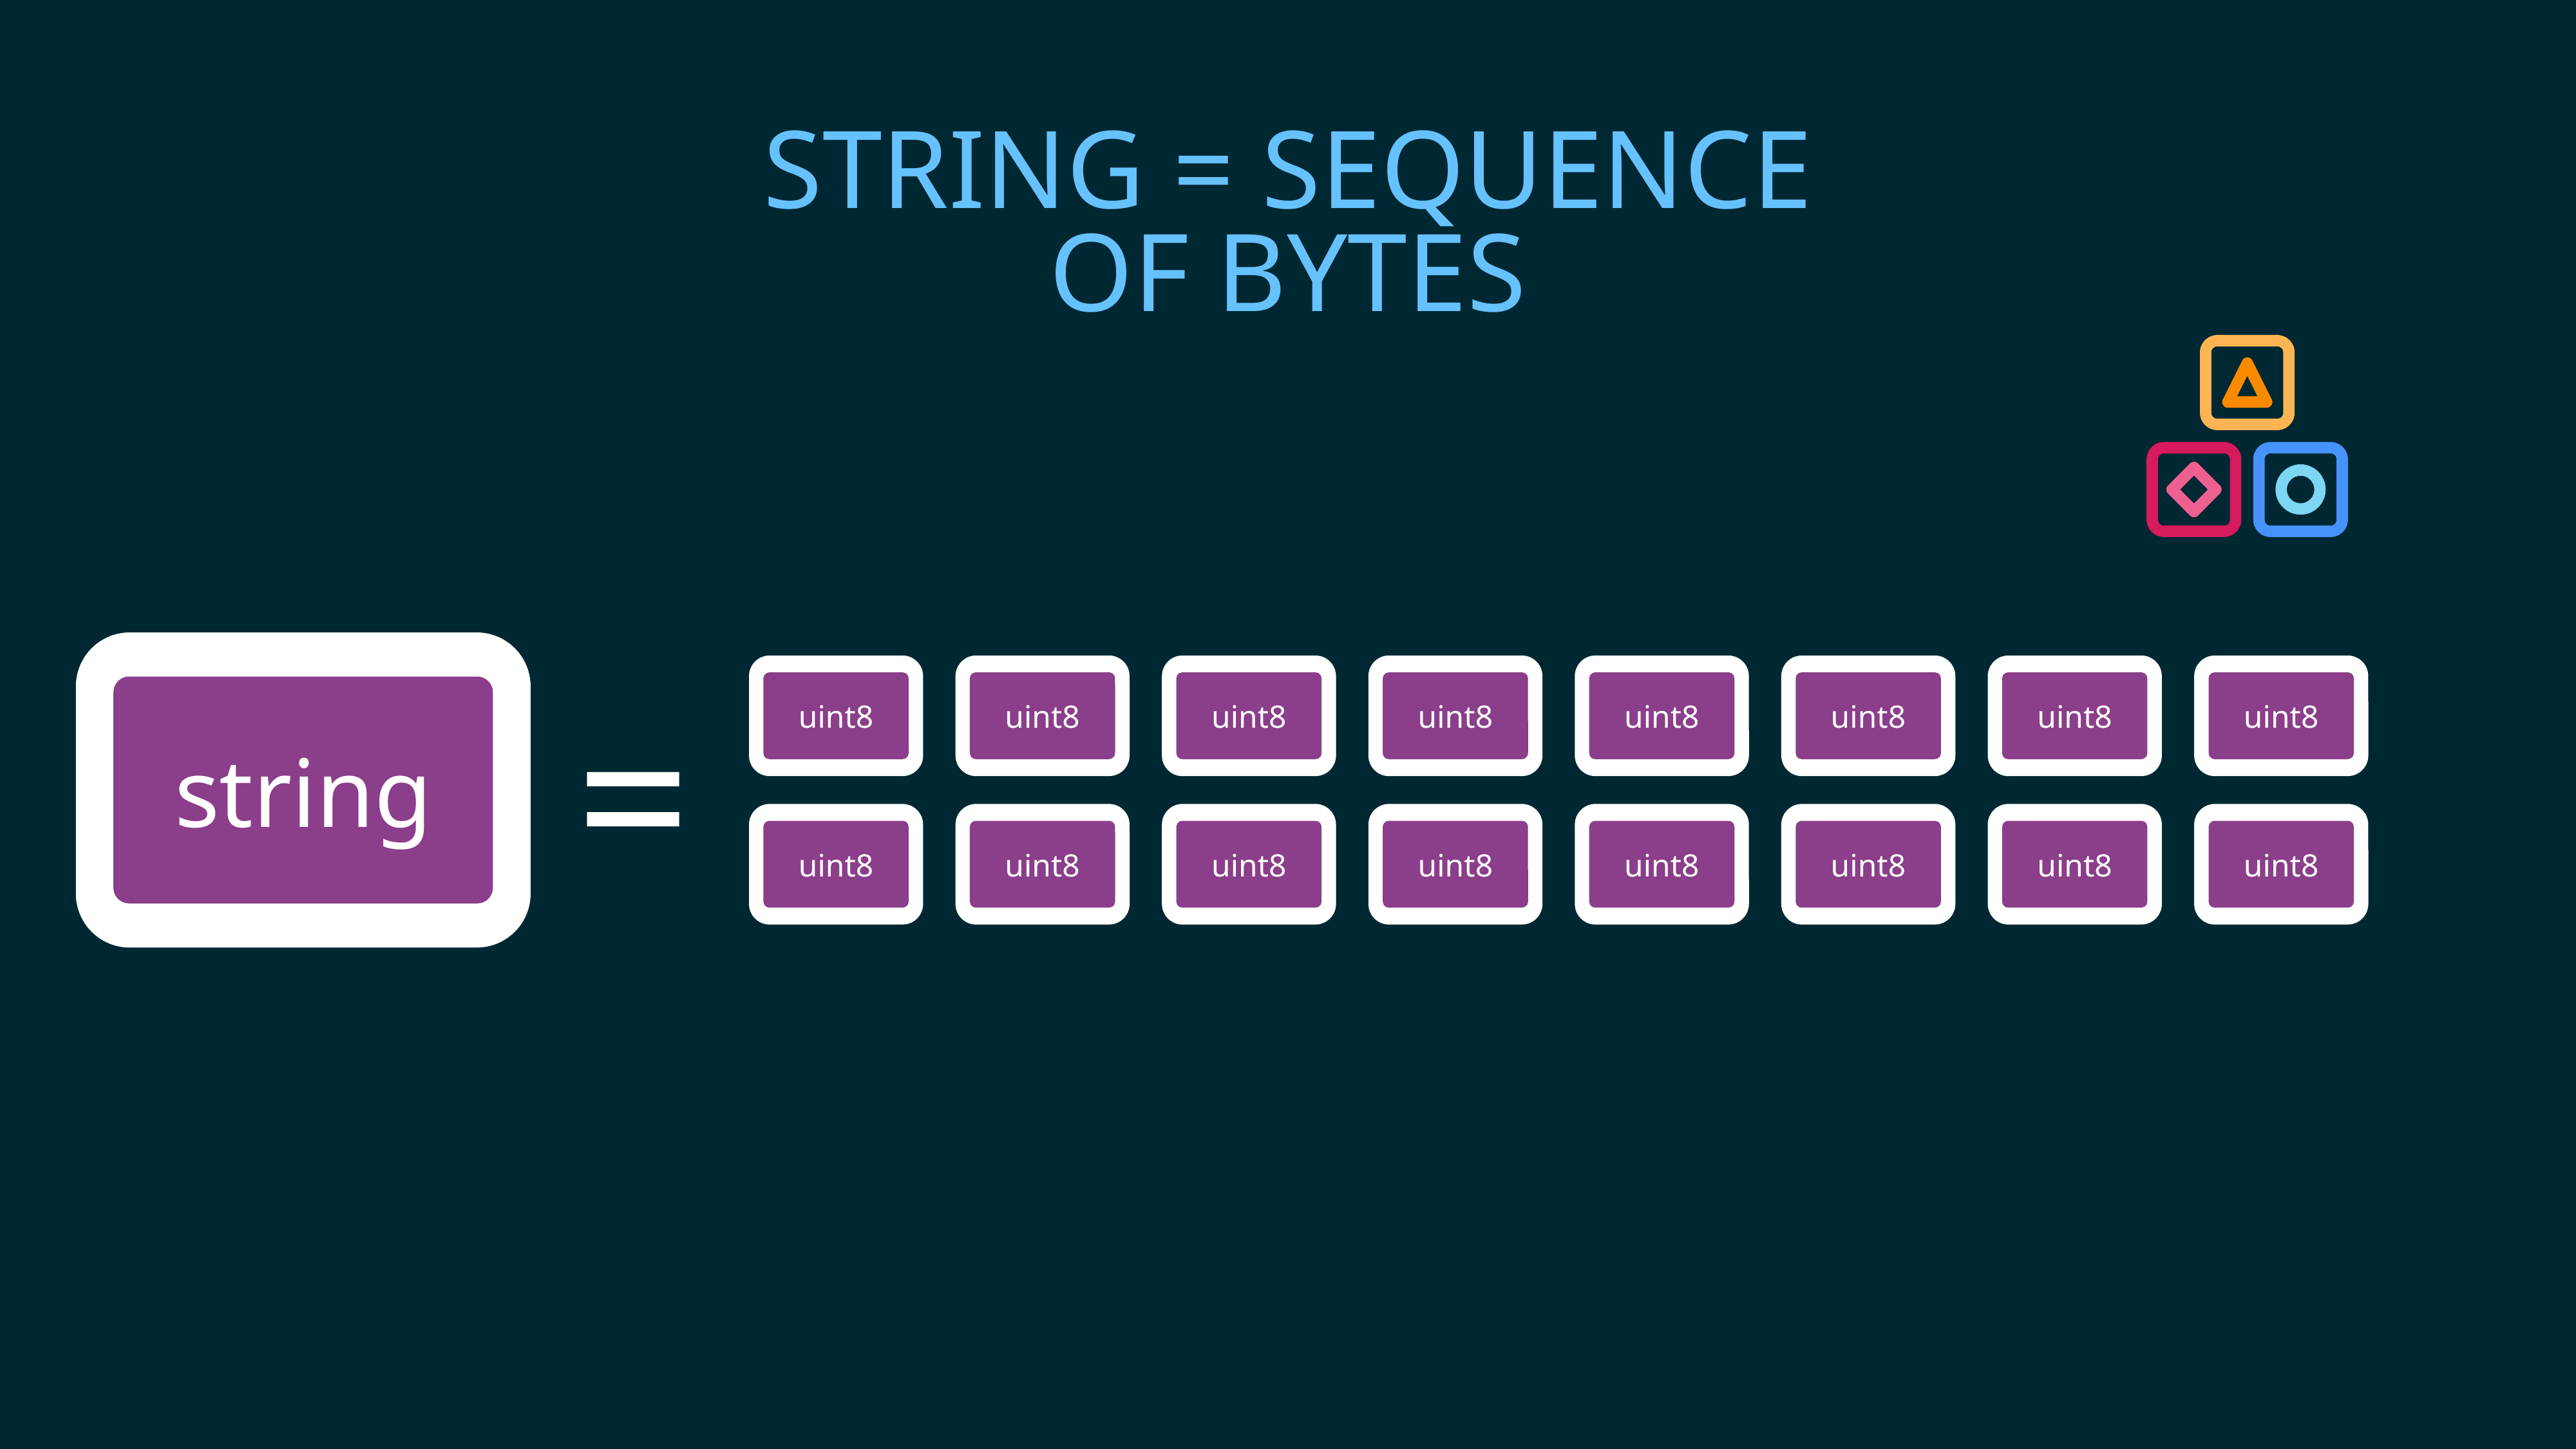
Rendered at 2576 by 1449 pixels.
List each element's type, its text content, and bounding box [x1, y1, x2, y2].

picture [1418, 255, 1460, 310]
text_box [955, 804, 1130, 925]
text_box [1575, 655, 1749, 777]
picture [2147, 442, 2241, 536]
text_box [75, 632, 531, 948]
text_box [748, 804, 923, 925]
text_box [748, 655, 923, 777]
picture [1473, 255, 1520, 312]
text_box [955, 655, 1130, 777]
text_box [1987, 804, 2163, 925]
picture [1372, 255, 1381, 310]
picture [1227, 255, 1280, 310]
picture [1056, 255, 1126, 312]
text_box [1161, 655, 1336, 777]
picture [1299, 255, 1336, 310]
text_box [1781, 655, 1956, 777]
title string = sequence of bytes [708, 118, 1868, 255]
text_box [1781, 804, 1956, 925]
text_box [1161, 804, 1336, 925]
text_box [2193, 804, 2369, 925]
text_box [2193, 655, 2369, 777]
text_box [1987, 655, 2163, 777]
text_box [1368, 804, 1543, 925]
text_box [1368, 655, 1543, 777]
picture [1144, 255, 1184, 310]
text_box = [568, 661, 699, 918]
picture [2200, 336, 2295, 430]
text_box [1575, 804, 1749, 925]
picture [2253, 442, 2347, 536]
